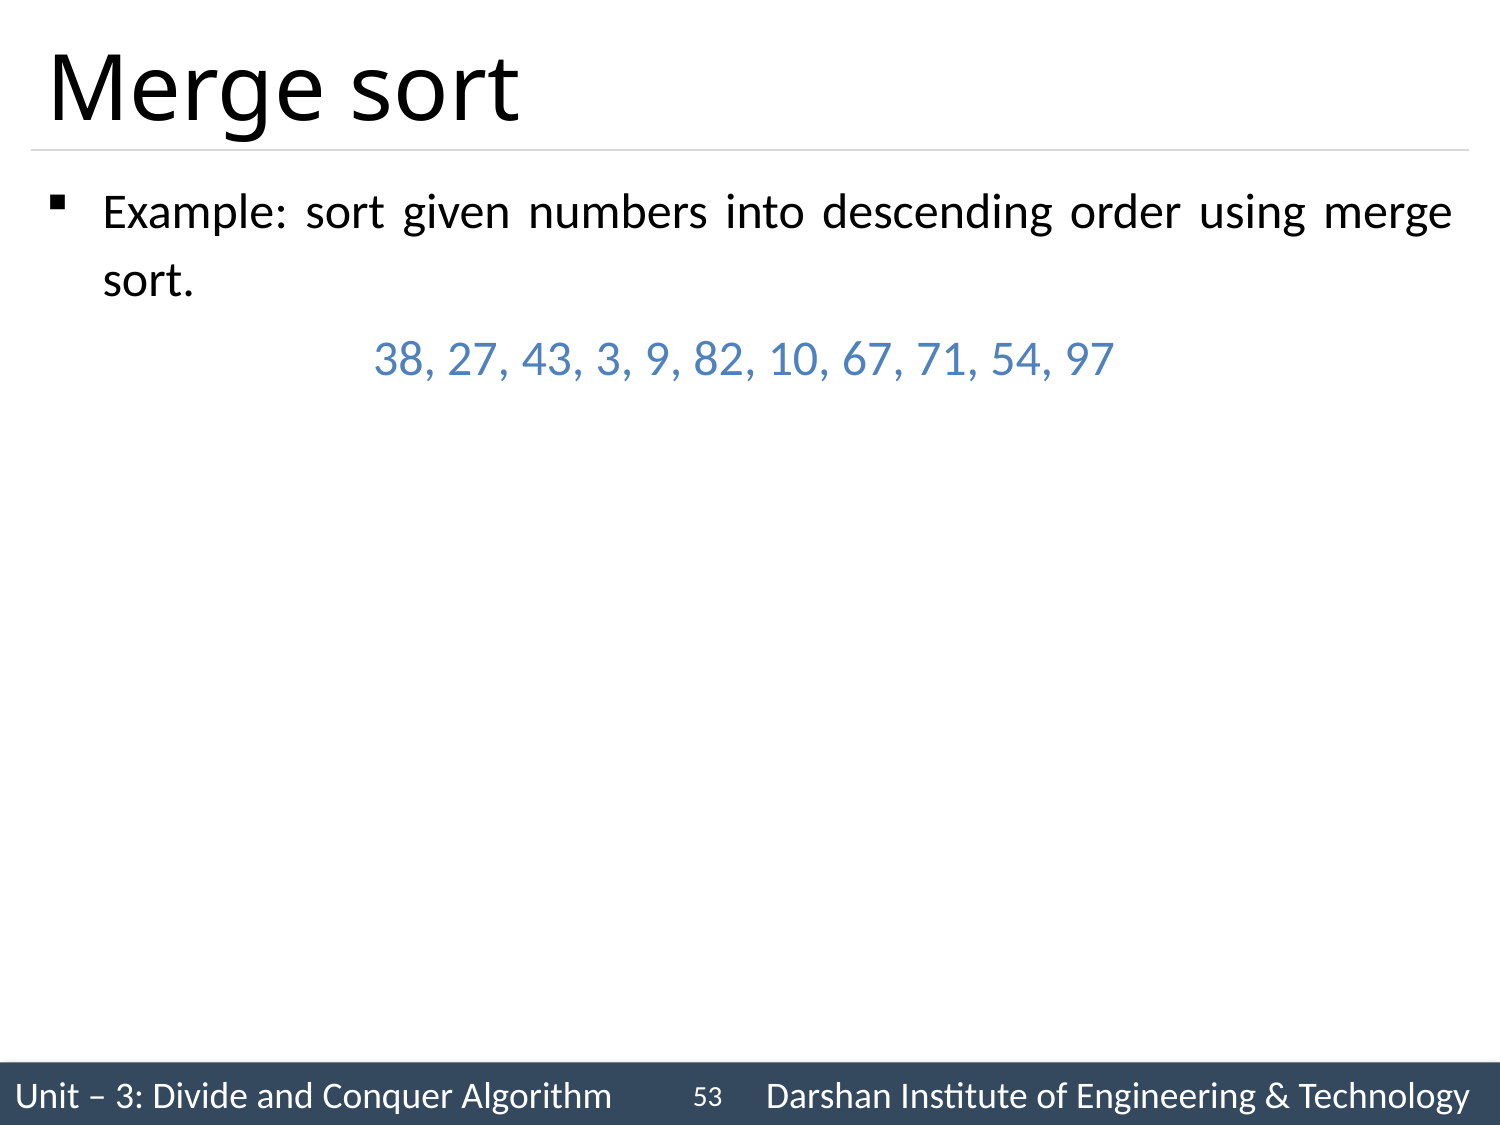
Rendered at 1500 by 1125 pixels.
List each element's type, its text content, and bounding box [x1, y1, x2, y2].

slide_number 53 [662, 1065, 738, 1125]
list Example: sort given numbers into descending order using merge sort. 38, 27, 43, 3, 9, 82, 10, 67, 71, 54, 97 [31, 162, 1469, 1038]
title Merge sort [31, 17, 1469, 150]
